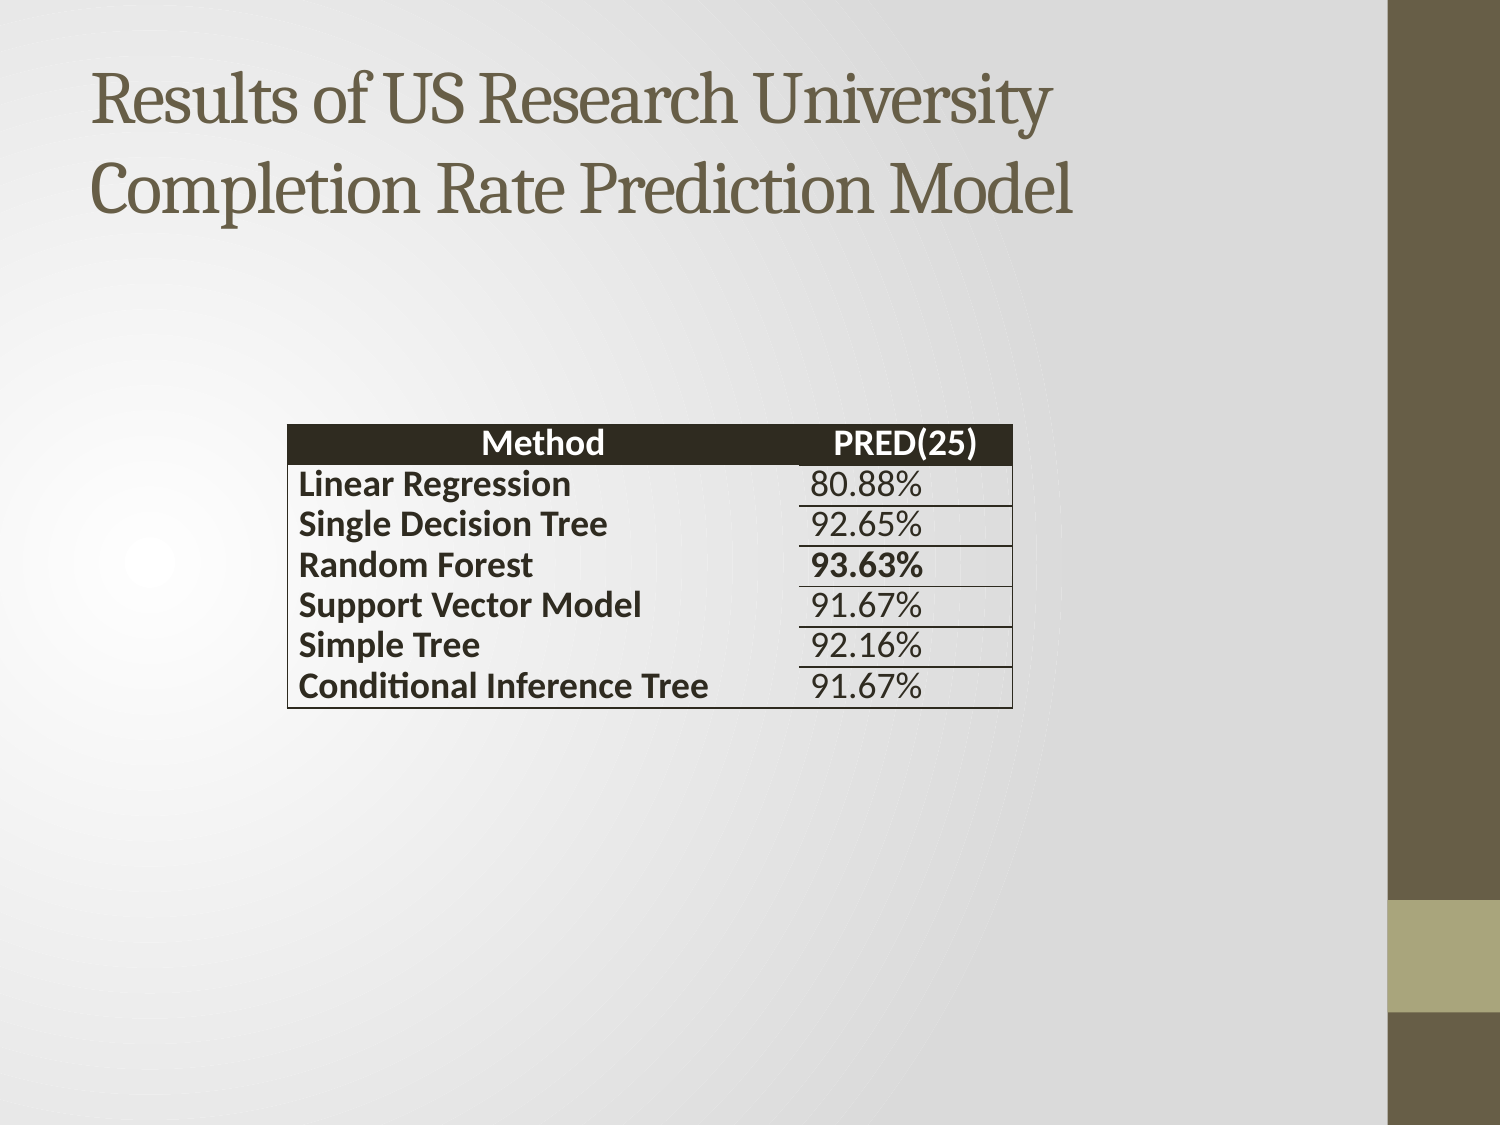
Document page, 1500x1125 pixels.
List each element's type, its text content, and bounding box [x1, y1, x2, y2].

table_cell 92.65% [799, 507, 1012, 545]
table_cell 91.67% [799, 587, 1012, 626]
table_cell Simple Tree [288, 627, 799, 667]
table_header Method [288, 426, 799, 465]
table_cell Single Decision Tree [288, 506, 799, 546]
table_cell Random Forest [288, 546, 799, 587]
title Results of US Research University Completion Rate Prediction Model [75, 45, 1325, 233]
table_cell 93.63% [799, 547, 1012, 586]
table_cell 80.88% [799, 466, 1012, 505]
table_cell 91.67% [799, 668, 1012, 707]
table_cell Linear Regression [288, 465, 799, 506]
table_cell Support Vector Model [288, 587, 799, 627]
table_cell 92.16% [799, 628, 1012, 666]
table_header PRED(25) [799, 426, 1012, 465]
table_cell Conditional Inference Tree [288, 667, 799, 707]
